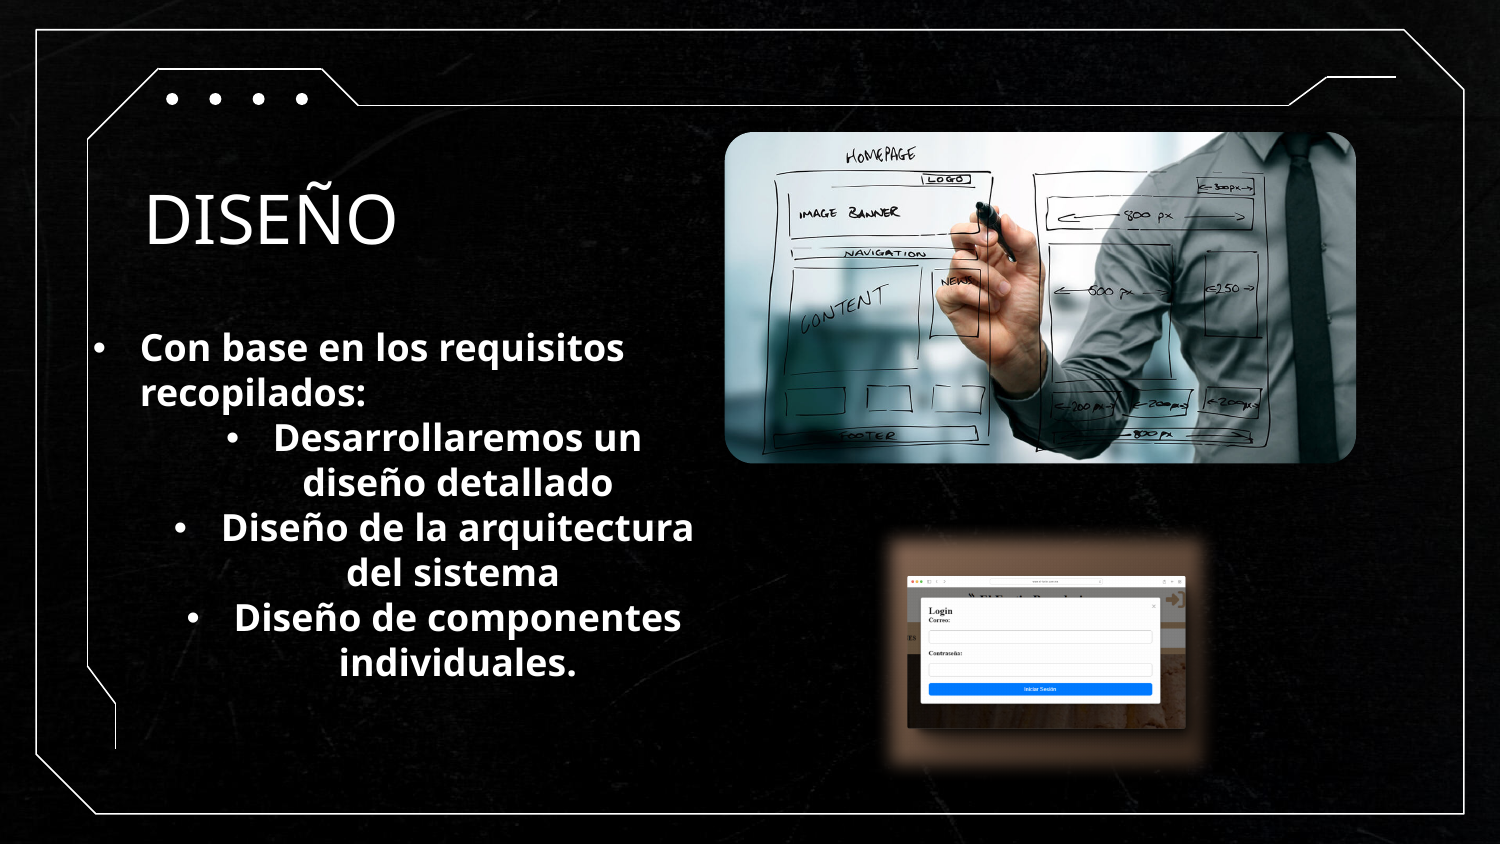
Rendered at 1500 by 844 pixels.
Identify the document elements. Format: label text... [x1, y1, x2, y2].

picture [0, 0, 1500, 844]
title DISEÑO [128, 189, 717, 244]
subtitle Con base en los requisitos recopilados: Desarrollaremos un diseño detallado Diseño de la arquitectura del sistema Diseño de componentes individuales. [77, 267, 717, 776]
